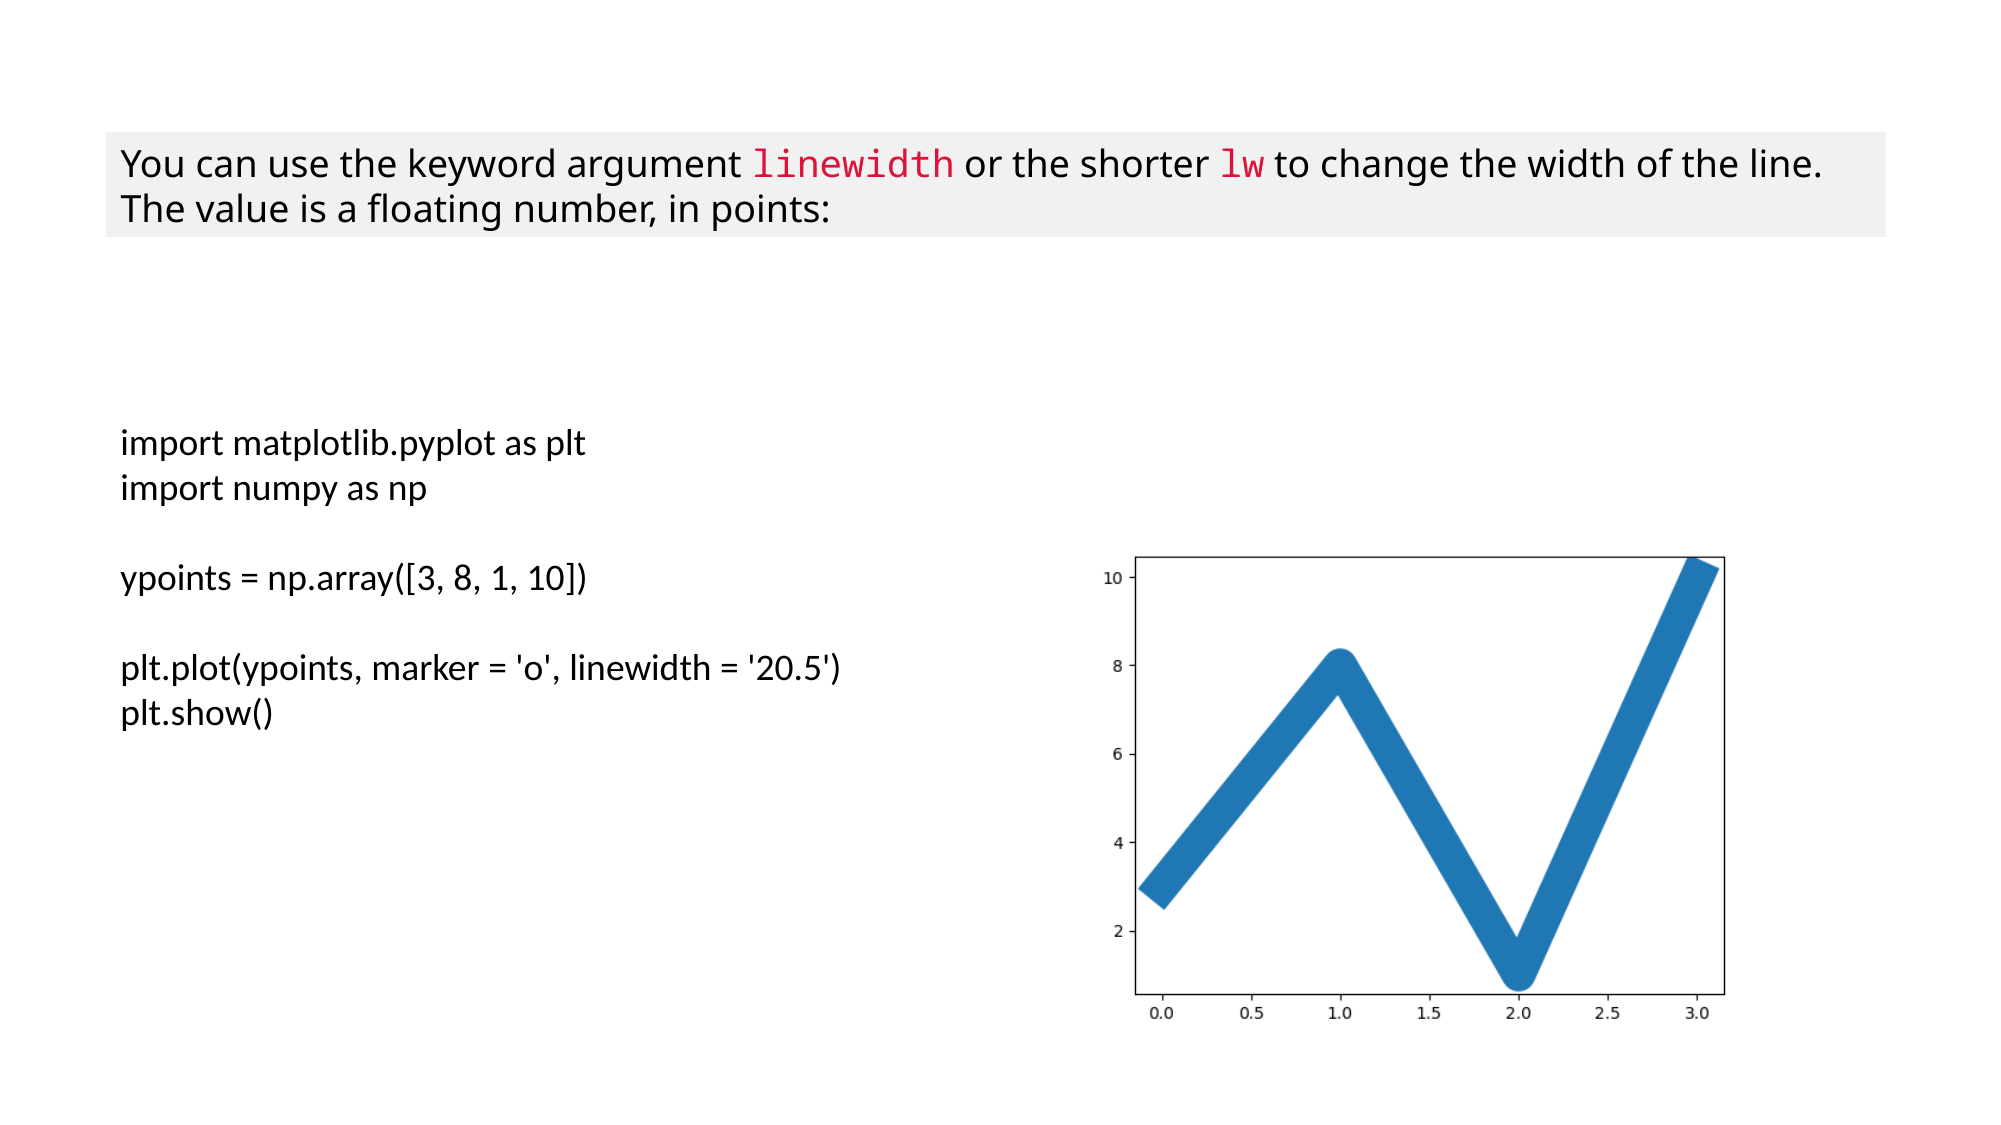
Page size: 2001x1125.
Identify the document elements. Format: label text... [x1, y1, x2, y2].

text_box import matplotlib.pyplot as plt import numpy as np ypoints = np.array([3, 8, 1, 10]) plt.plot(ypoints, marker = 'o', linewidth = '20.5') plt.show() [105, 410, 1106, 741]
picture [1040, 489, 1800, 1057]
text_box You can use the keyword argument linewidth or the shorter lw to change the width of the line. The value is a floating number, in points: [105, 131, 1886, 237]
